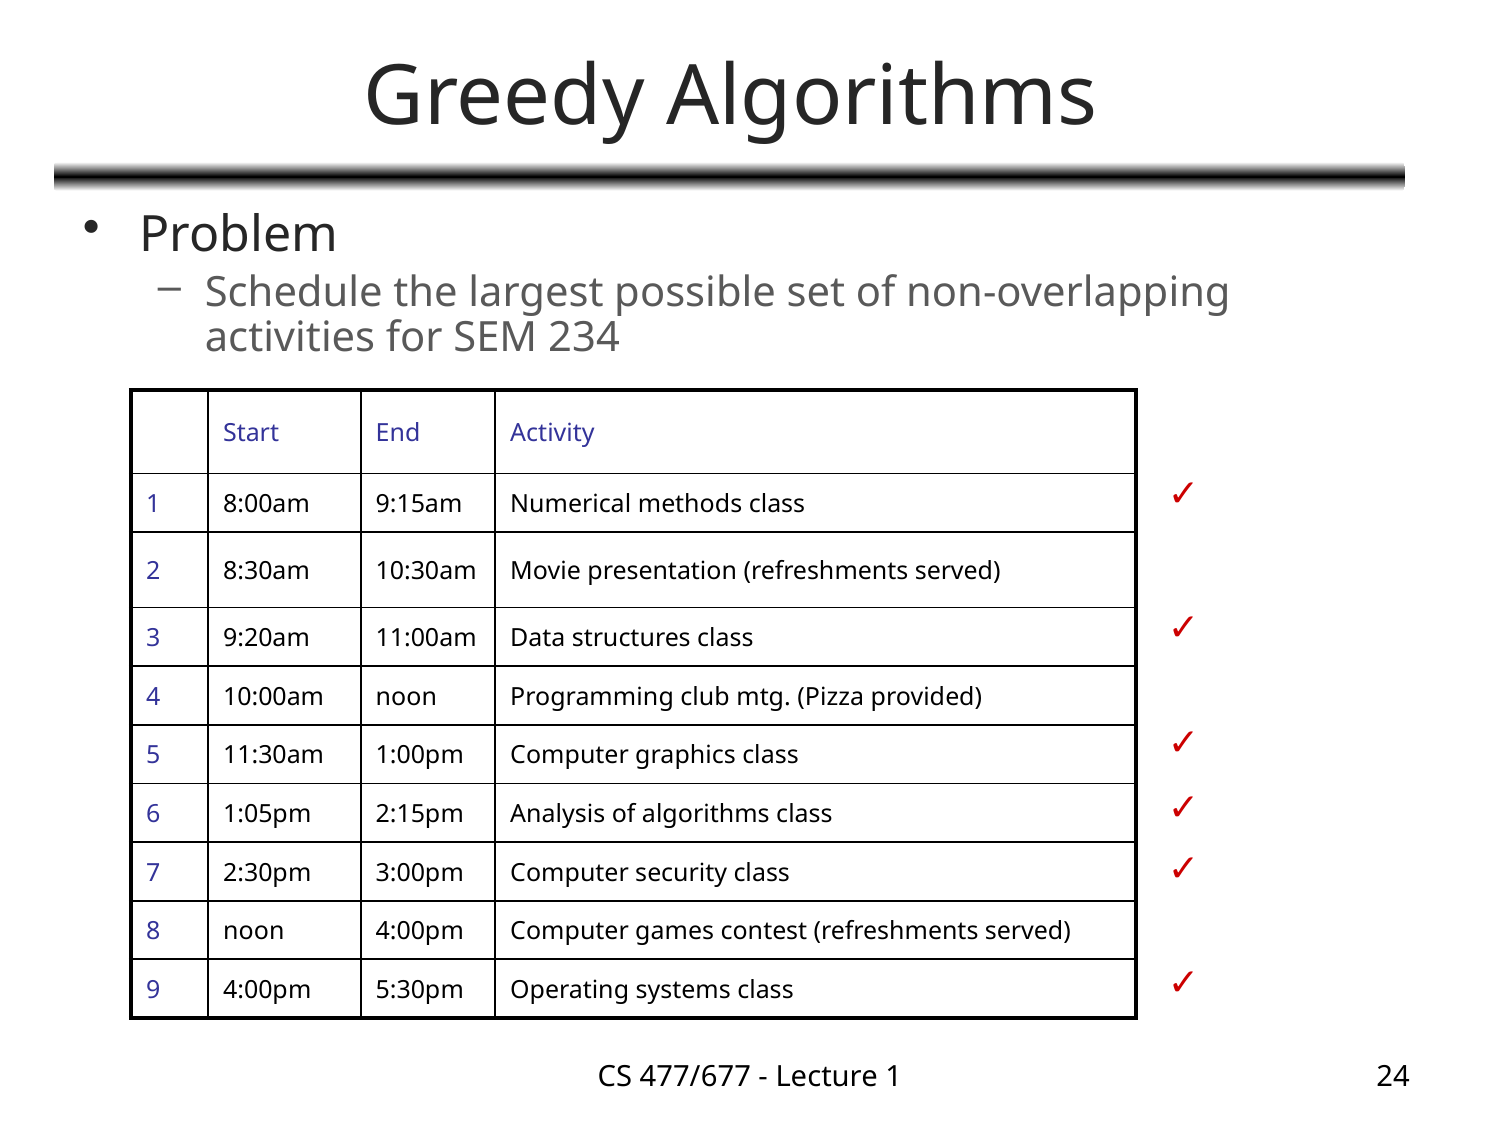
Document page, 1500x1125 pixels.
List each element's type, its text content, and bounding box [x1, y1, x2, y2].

table_cell 9 [133, 960, 207, 1016]
table_cell 1:00pm [362, 726, 494, 783]
table_cell 6 [133, 784, 207, 841]
table_cell Computer games contest (refreshments served) [496, 902, 1134, 958]
table_cell 5 [133, 726, 207, 783]
table_cell 7 [133, 843, 207, 900]
table_header End [362, 392, 494, 473]
title Greedy Algorithms [55, 16, 1407, 166]
table_cell 9:15am [362, 474, 494, 531]
table_header [133, 392, 207, 473]
table_cell 8 [133, 902, 207, 958]
table_cell 4 [133, 667, 207, 724]
table_cell 11:30am [209, 726, 360, 783]
table_cell 4:00pm [209, 960, 360, 1016]
table_cell 10:00am [209, 667, 360, 724]
table_cell 11:00am [362, 608, 494, 665]
table_cell Movie presentation (refreshments served) [496, 533, 1134, 607]
text_box ✓ [1153, 595, 1215, 656]
table_cell 1:05pm [209, 784, 360, 841]
table_cell 2 [133, 533, 207, 607]
table_cell Programming club mtg. (Pizza provided) [496, 667, 1134, 724]
table_cell Data structures class [496, 608, 1134, 665]
text_box ✓ [1153, 950, 1215, 1011]
table_cell 10:30am [362, 533, 494, 607]
slide_number 24 [1074, 1049, 1426, 1103]
text_box ✓ [1153, 461, 1215, 522]
table_cell 2:30pm [209, 843, 360, 900]
table_cell 8:00am [209, 474, 360, 531]
table_cell Computer security class [496, 843, 1134, 900]
table_cell 8:30am [209, 533, 360, 607]
table_cell 5:30pm [362, 960, 494, 1016]
table_cell 1 [133, 474, 207, 531]
table_cell Analysis of algorithms class [496, 784, 1134, 841]
table_cell noon [362, 667, 494, 724]
text_box ✓ [1153, 775, 1215, 836]
table_cell 2:15pm [362, 784, 494, 841]
table_header Activity [496, 392, 1134, 473]
table_cell 9:20am [209, 608, 360, 665]
table_cell Numerical methods class [496, 474, 1134, 531]
table_cell Operating systems class [496, 960, 1134, 1016]
table_cell Computer graphics class [496, 726, 1134, 783]
table_cell noon [209, 902, 360, 958]
footer CS 477/677 - Lecture 1 [512, 1049, 988, 1103]
text_box ✓ [1153, 836, 1215, 896]
table_cell 4:00pm [362, 902, 494, 958]
list Problem Schedule the largest possible set of non-overlapping activities for SEM 234 [67, 200, 1313, 383]
table_cell 3:00pm [362, 843, 494, 900]
table_header Start [209, 392, 360, 473]
table_cell 3 [133, 608, 207, 665]
text_box ✓ [1153, 710, 1215, 771]
